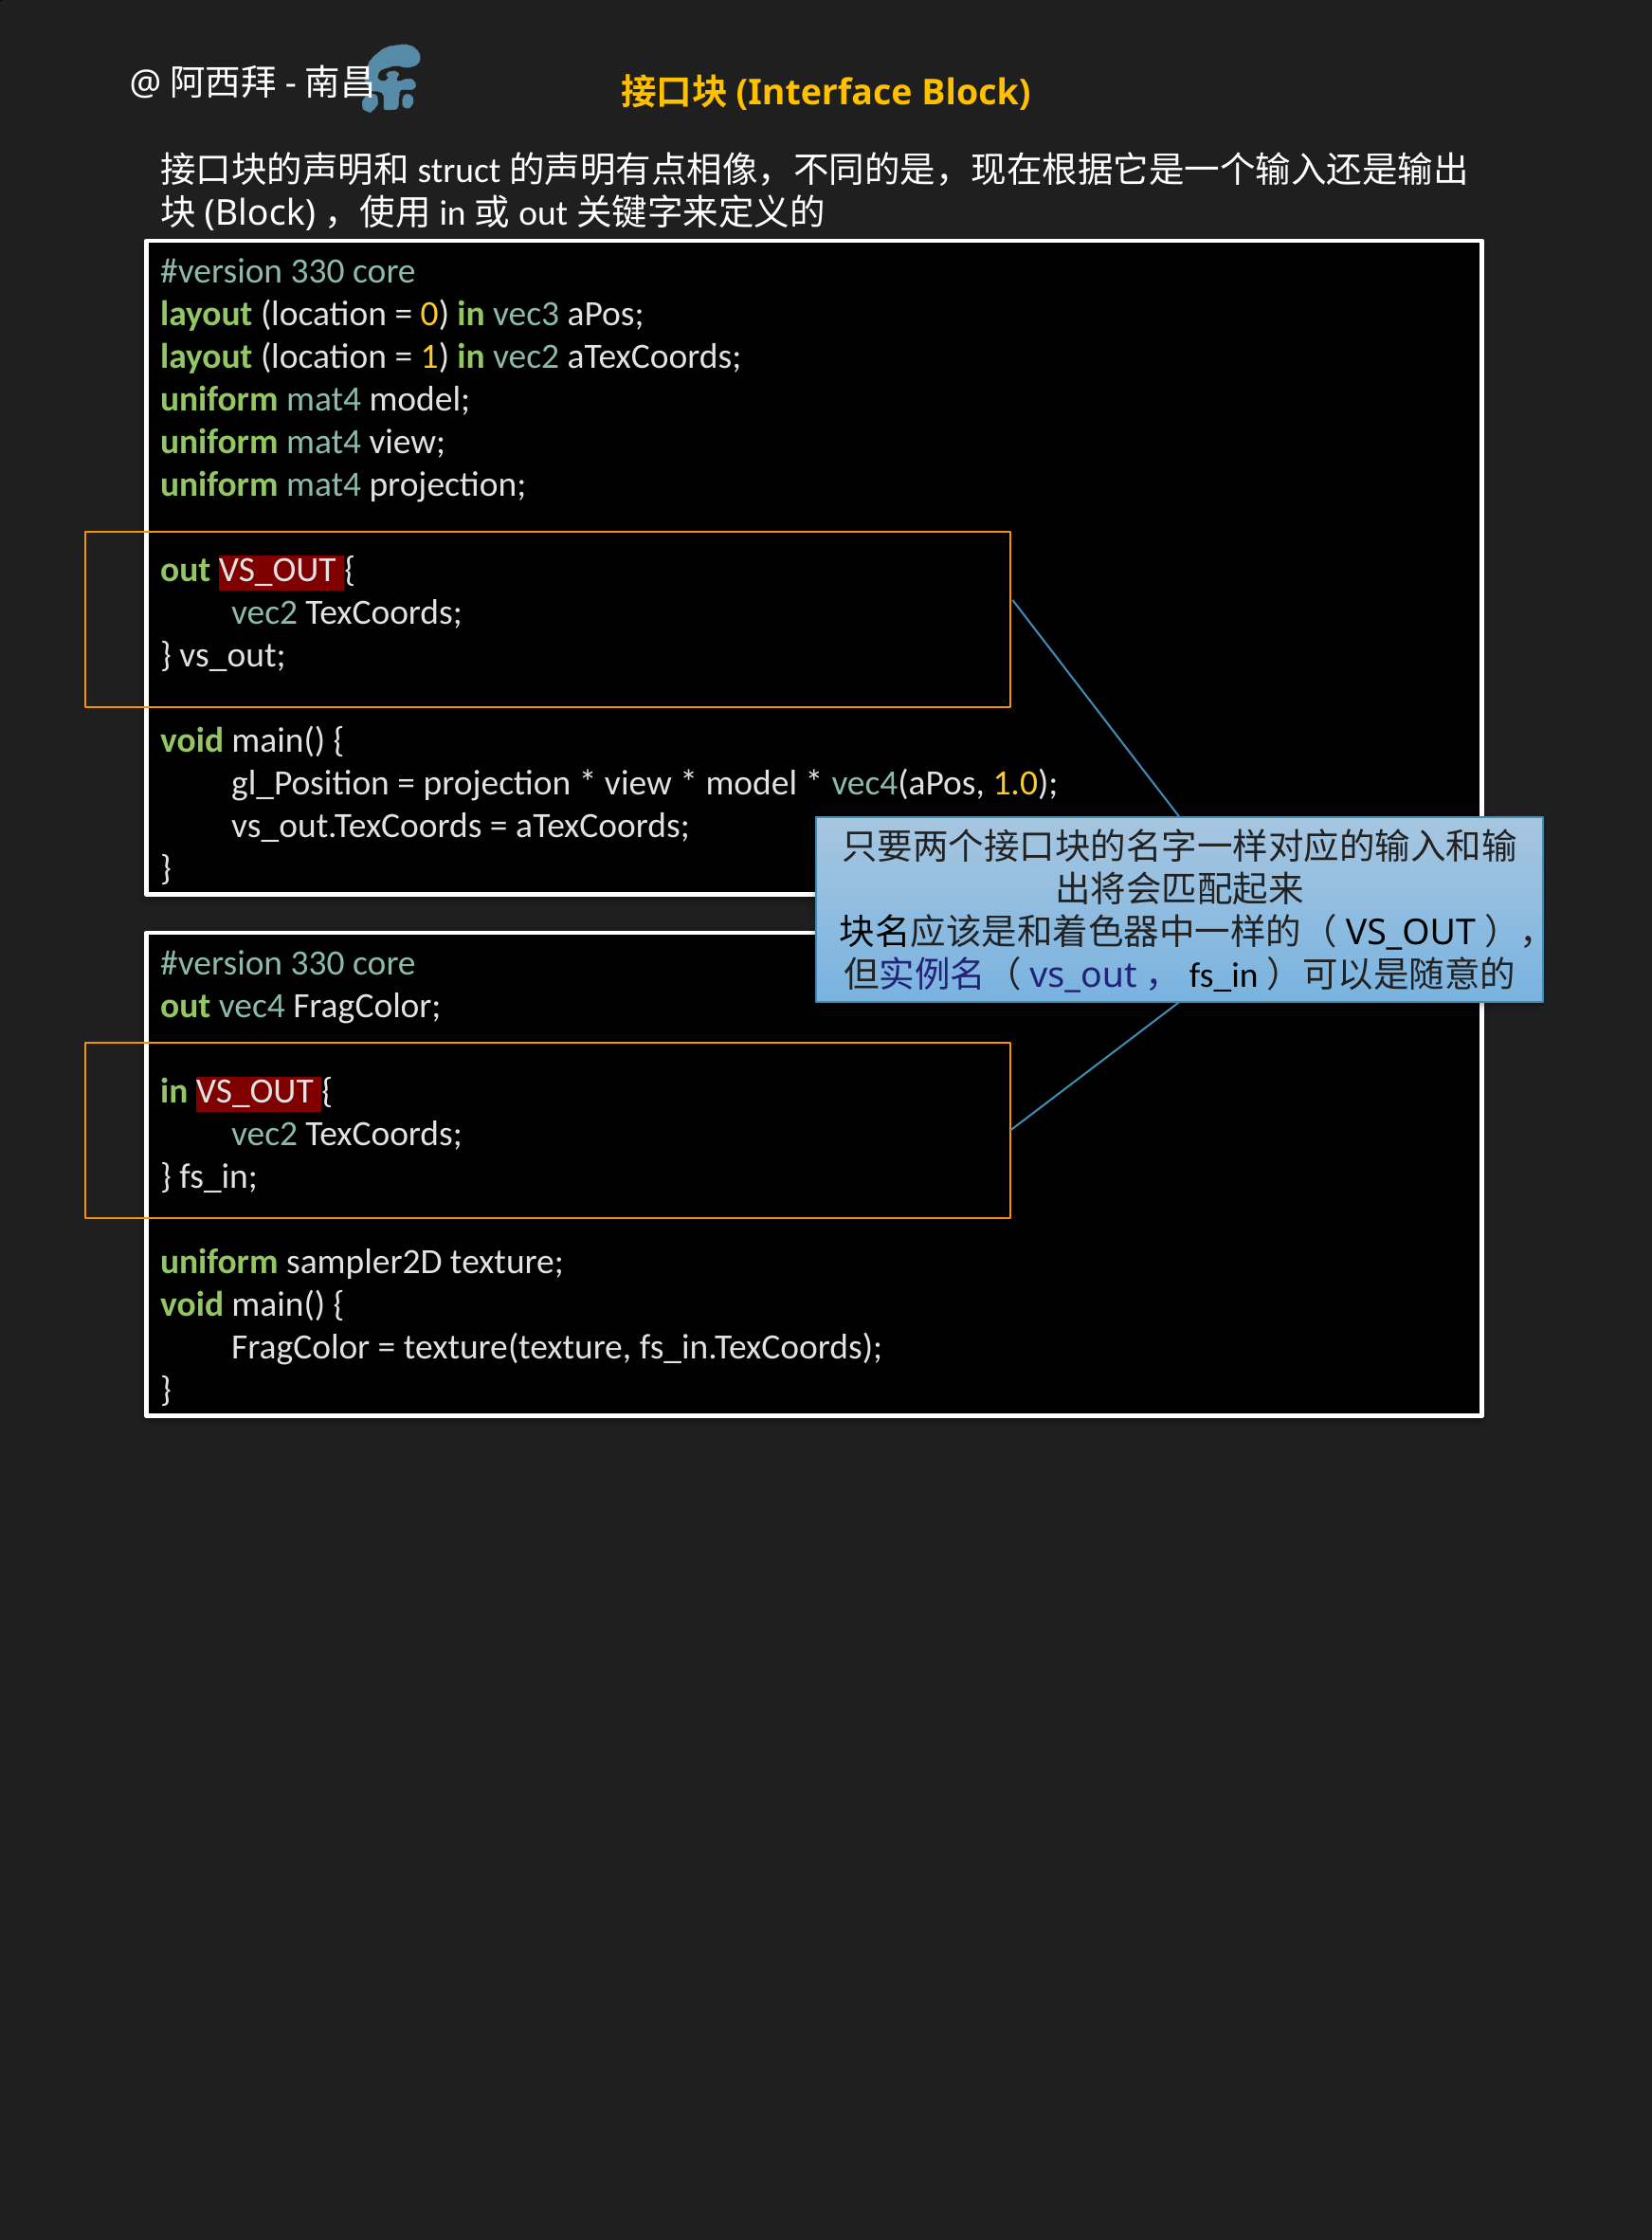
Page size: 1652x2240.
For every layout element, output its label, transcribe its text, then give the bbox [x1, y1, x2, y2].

text_box 接口块的声明和struct的声明有点相像，不同的是，现在根据它是一个输入还是输出块(Block)，使用in或out关键字来定义的 [146, 139, 1506, 240]
text_box #version 330 core out vec4 FragColor; in VS_OUT { vec2 TexCoords; } fs_in; uniform sampler2D texture; void main() { FragColor = texture(texture, fs_in.TexCoords); } [144, 931, 1004, 1042]
text_box 接口块(Interface Block) [412, 62, 1240, 119]
text_box #version 330 core out vec4 FragColor; in VS_OUT { vec2 TexCoords; } fs_in; uniform sampler2D texture; void main() { FragColor = texture(texture, fs_in.TexCoords); } [144, 1011, 1484, 1418]
picture [0, 0, 1652, 2240]
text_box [1009, 1003, 1181, 1131]
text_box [1011, 599, 1181, 818]
text_box 只要两个接口块的名字一样对应的输入和输出将会匹配起来 块名应该是和着色器中一样的（VS_OUT），但实例名（vs_out，fs_in）可以是随意的 [815, 816, 1544, 1003]
text_box #version 330 core layout (location = 0) in vec3 aPos; layout (location = 1) in vec2 aTexCoords; uniform mat4 model; uniform mat4 view; uniform mat4 projection; out VS_OUT { vec2 TexCoords; } vs_out; void main() { gl_Position = projection * view * model * vec4(aPos, 1.0); vs_out.TexCoords = aTexCoords; } [144, 708, 1006, 897]
text_box [85, 532, 1011, 708]
text_box #version 330 core layout (location = 0) in vec3 aPos; layout (location = 1) in vec2 aTexCoords; uniform mat4 model; uniform mat4 view; uniform mat4 projection; out VS_OUT { vec2 TexCoords; } vs_out; void main() { gl_Position = projection * view * model * vec4(aPos, 1.0); vs_out.TexCoords = aTexCoords; } [144, 239, 1484, 815]
text_box [85, 1042, 1011, 1218]
